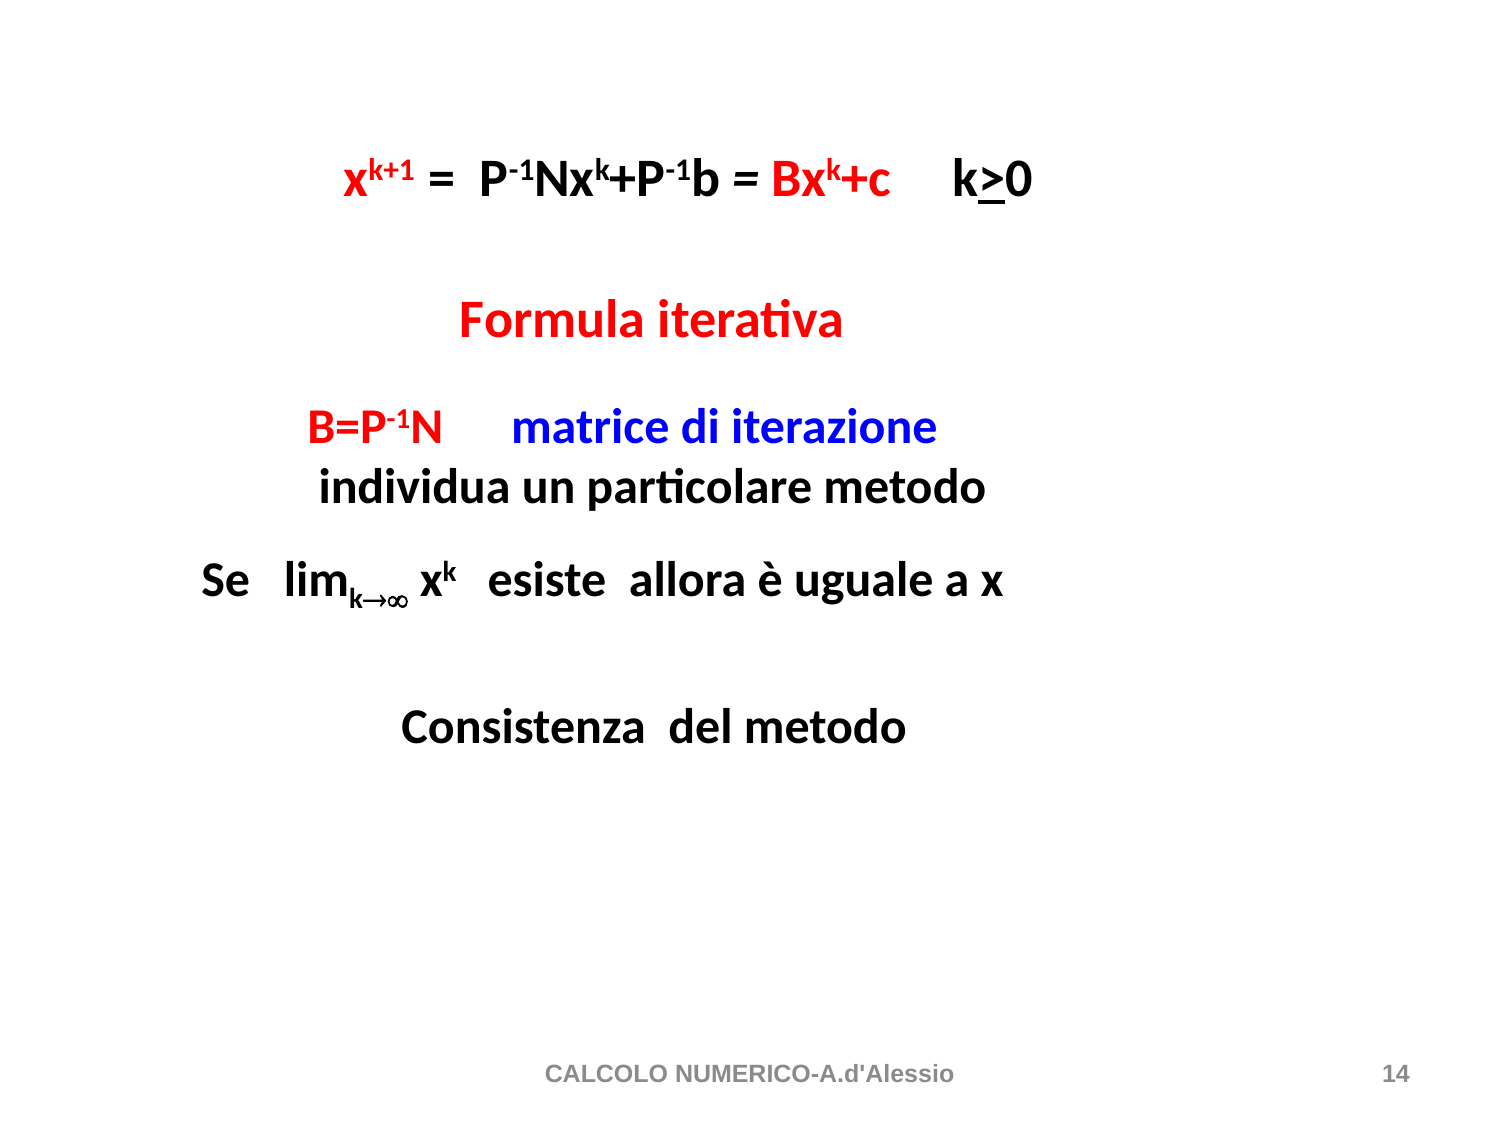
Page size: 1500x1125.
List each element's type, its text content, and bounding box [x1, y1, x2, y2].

text_box Formula iterativa [443, 274, 916, 357]
text_box xk+1 = P-1Nxk+P-1b = Bxk+c k>0 [314, 133, 1162, 217]
text_box Consistenza del metodo [385, 684, 998, 763]
text_box Se limk xk esiste allora è uguale a x [162, 537, 1279, 624]
slide_number 14 [1074, 1042, 1425, 1103]
footer CALCOLO NUMERICO-A.d'Alessio [512, 1042, 988, 1103]
text_box B=P-1N matrice di iterazione individua un particolare metodo [279, 385, 1139, 523]
